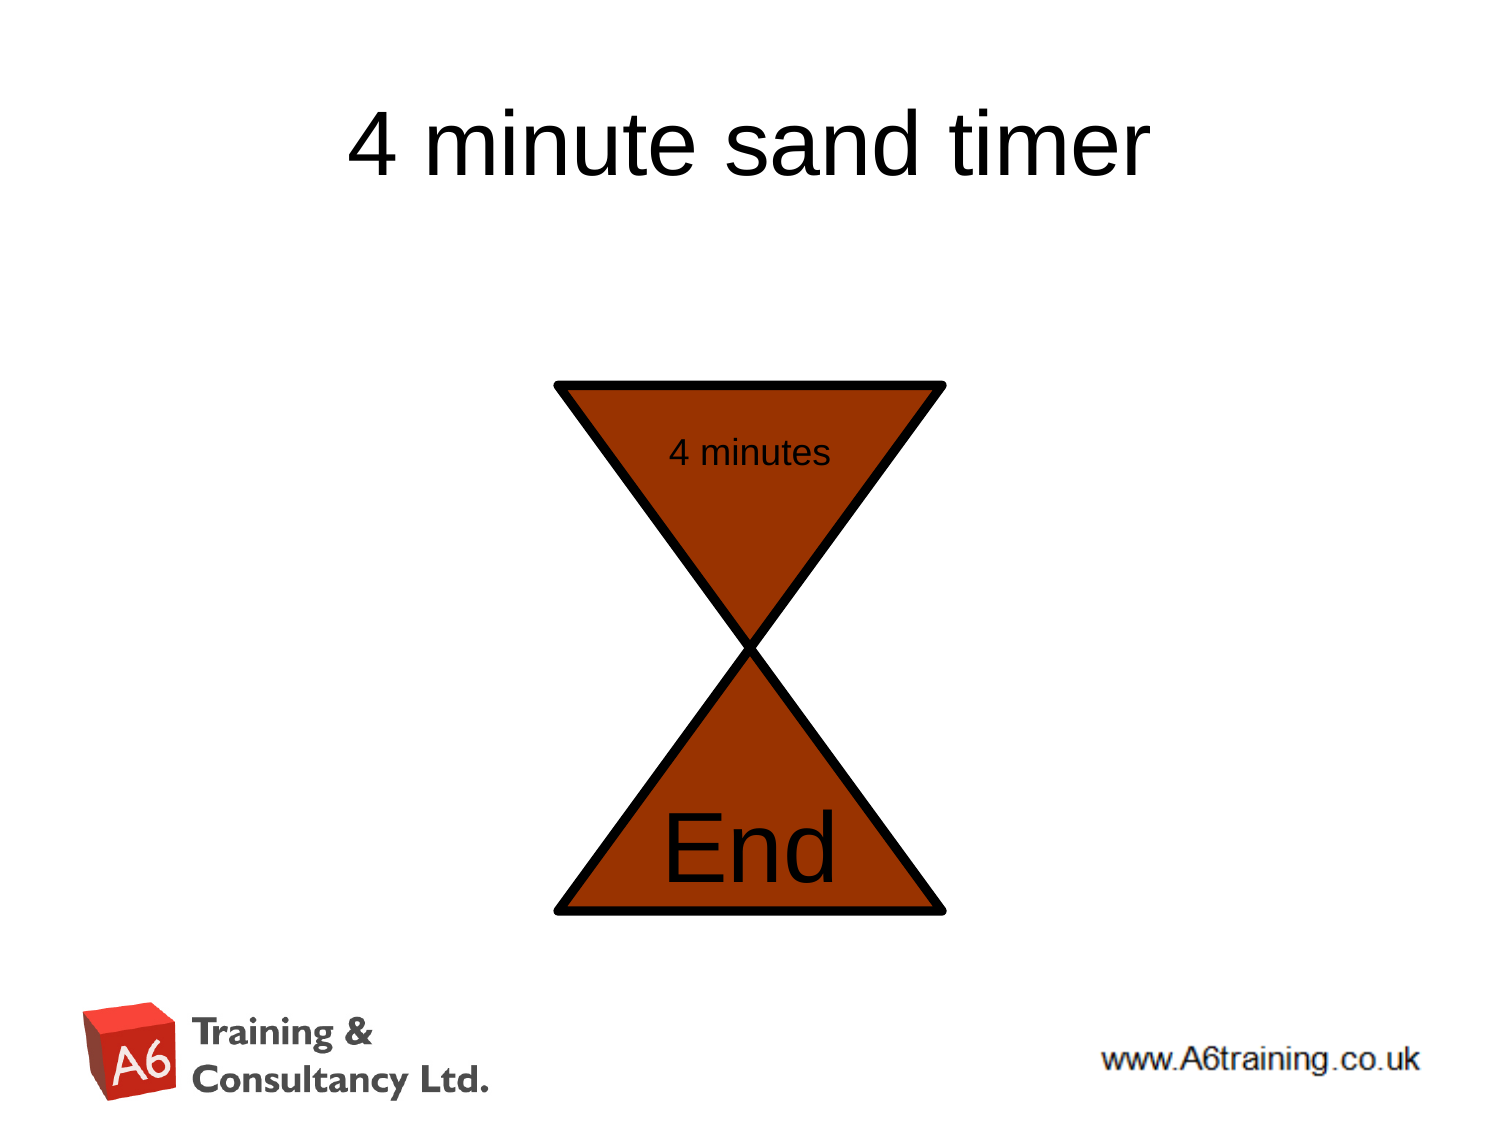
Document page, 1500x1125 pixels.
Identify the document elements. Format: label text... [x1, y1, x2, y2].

title 4 minute sand timer [74, 44, 1426, 233]
picture [1080, 1023, 1436, 1104]
picture [70, 978, 502, 1125]
text_box [556, 786, 944, 914]
text_box [556, 383, 944, 775]
text_box End [646, 775, 854, 910]
text_box 4 minutes [653, 420, 846, 481]
